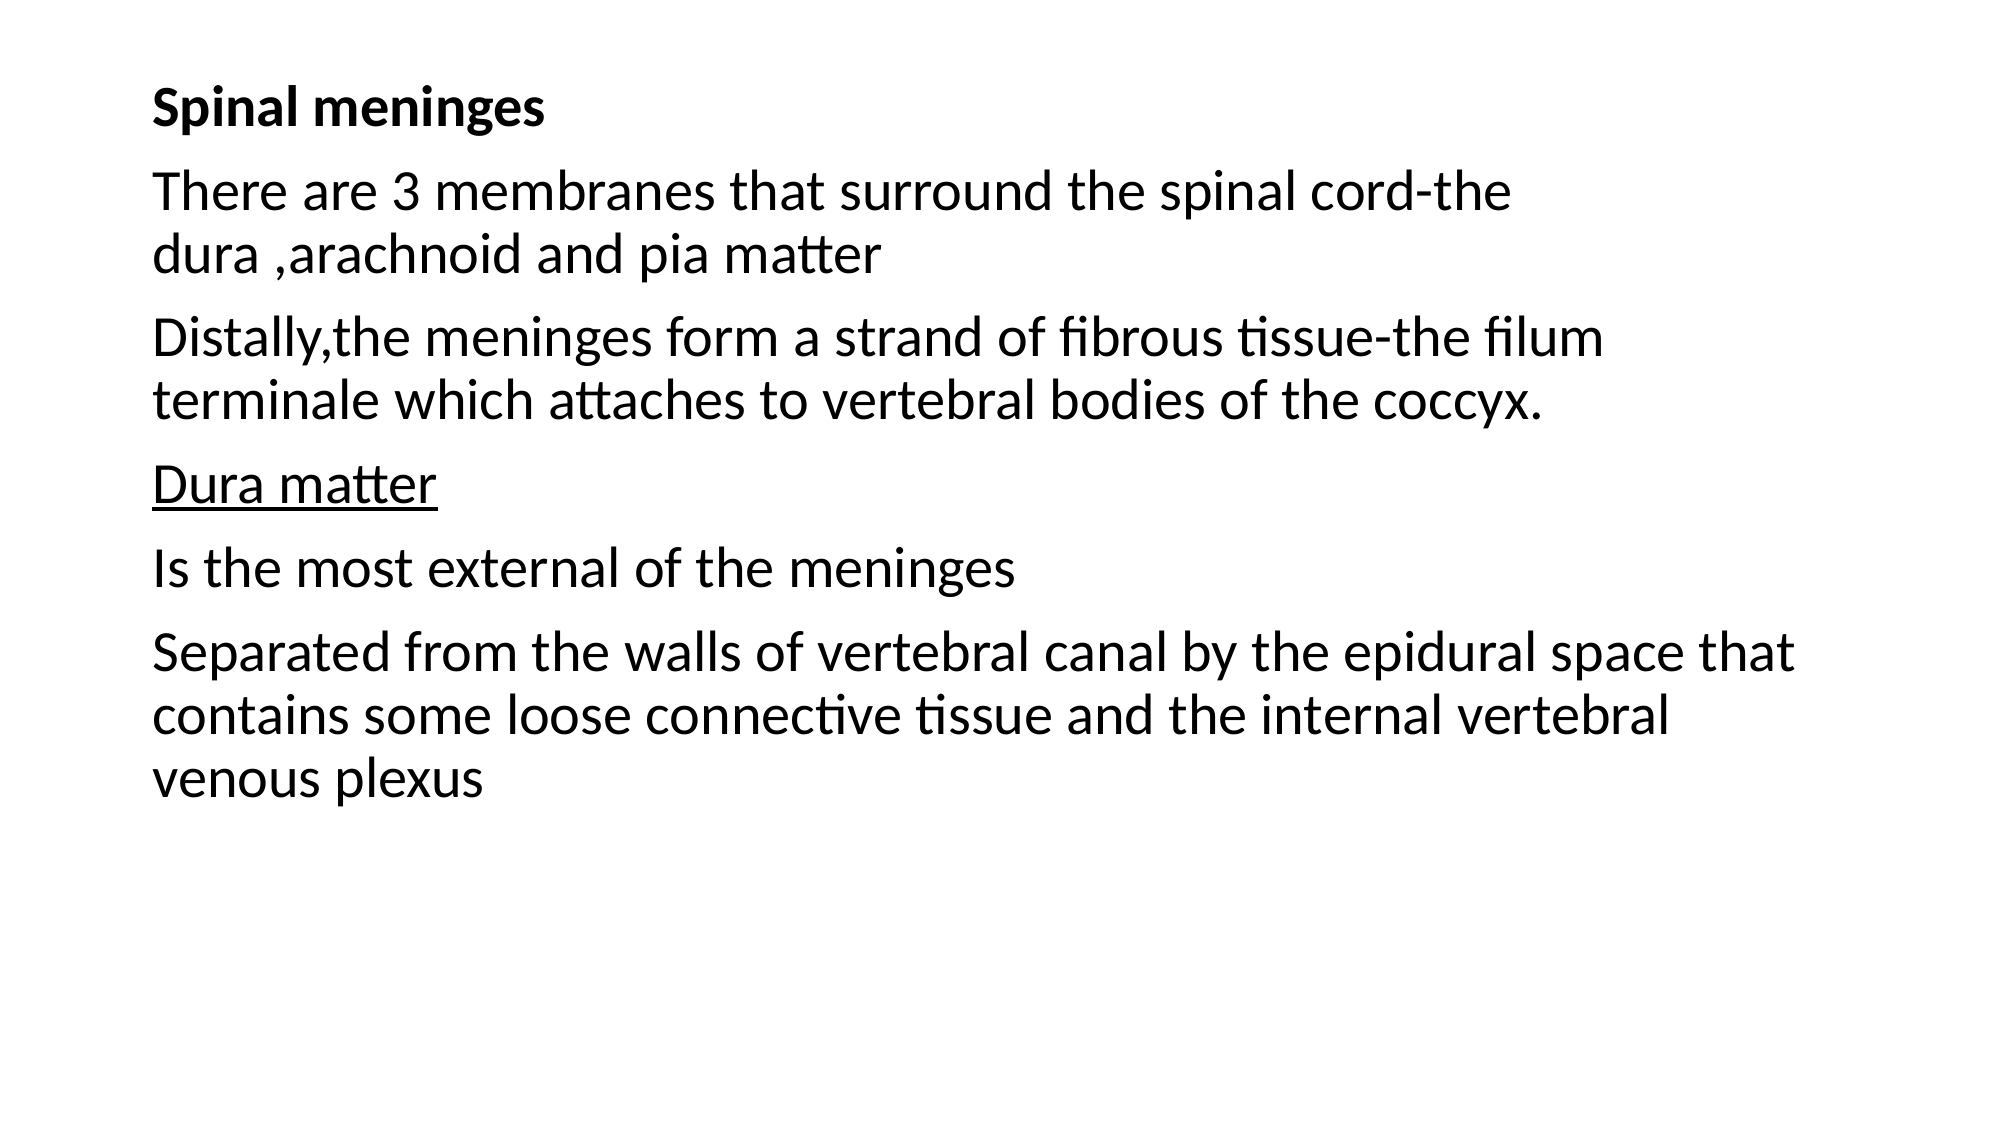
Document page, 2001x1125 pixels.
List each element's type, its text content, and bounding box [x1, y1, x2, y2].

list Spinal meninges There are 3 membranes that surround the spinal cord-the dura ,arachnoid and pia matter Distally,the meninges form a strand of fibrous tissue-the filum terminale which attaches to vertebral bodies of the coccyx. Dura matter Is the most external of the meninges Separated from the walls of vertebral canal by the epidural space that contains some loose connective tissue and the internal vertebral venous plexus [137, 68, 1863, 1014]
